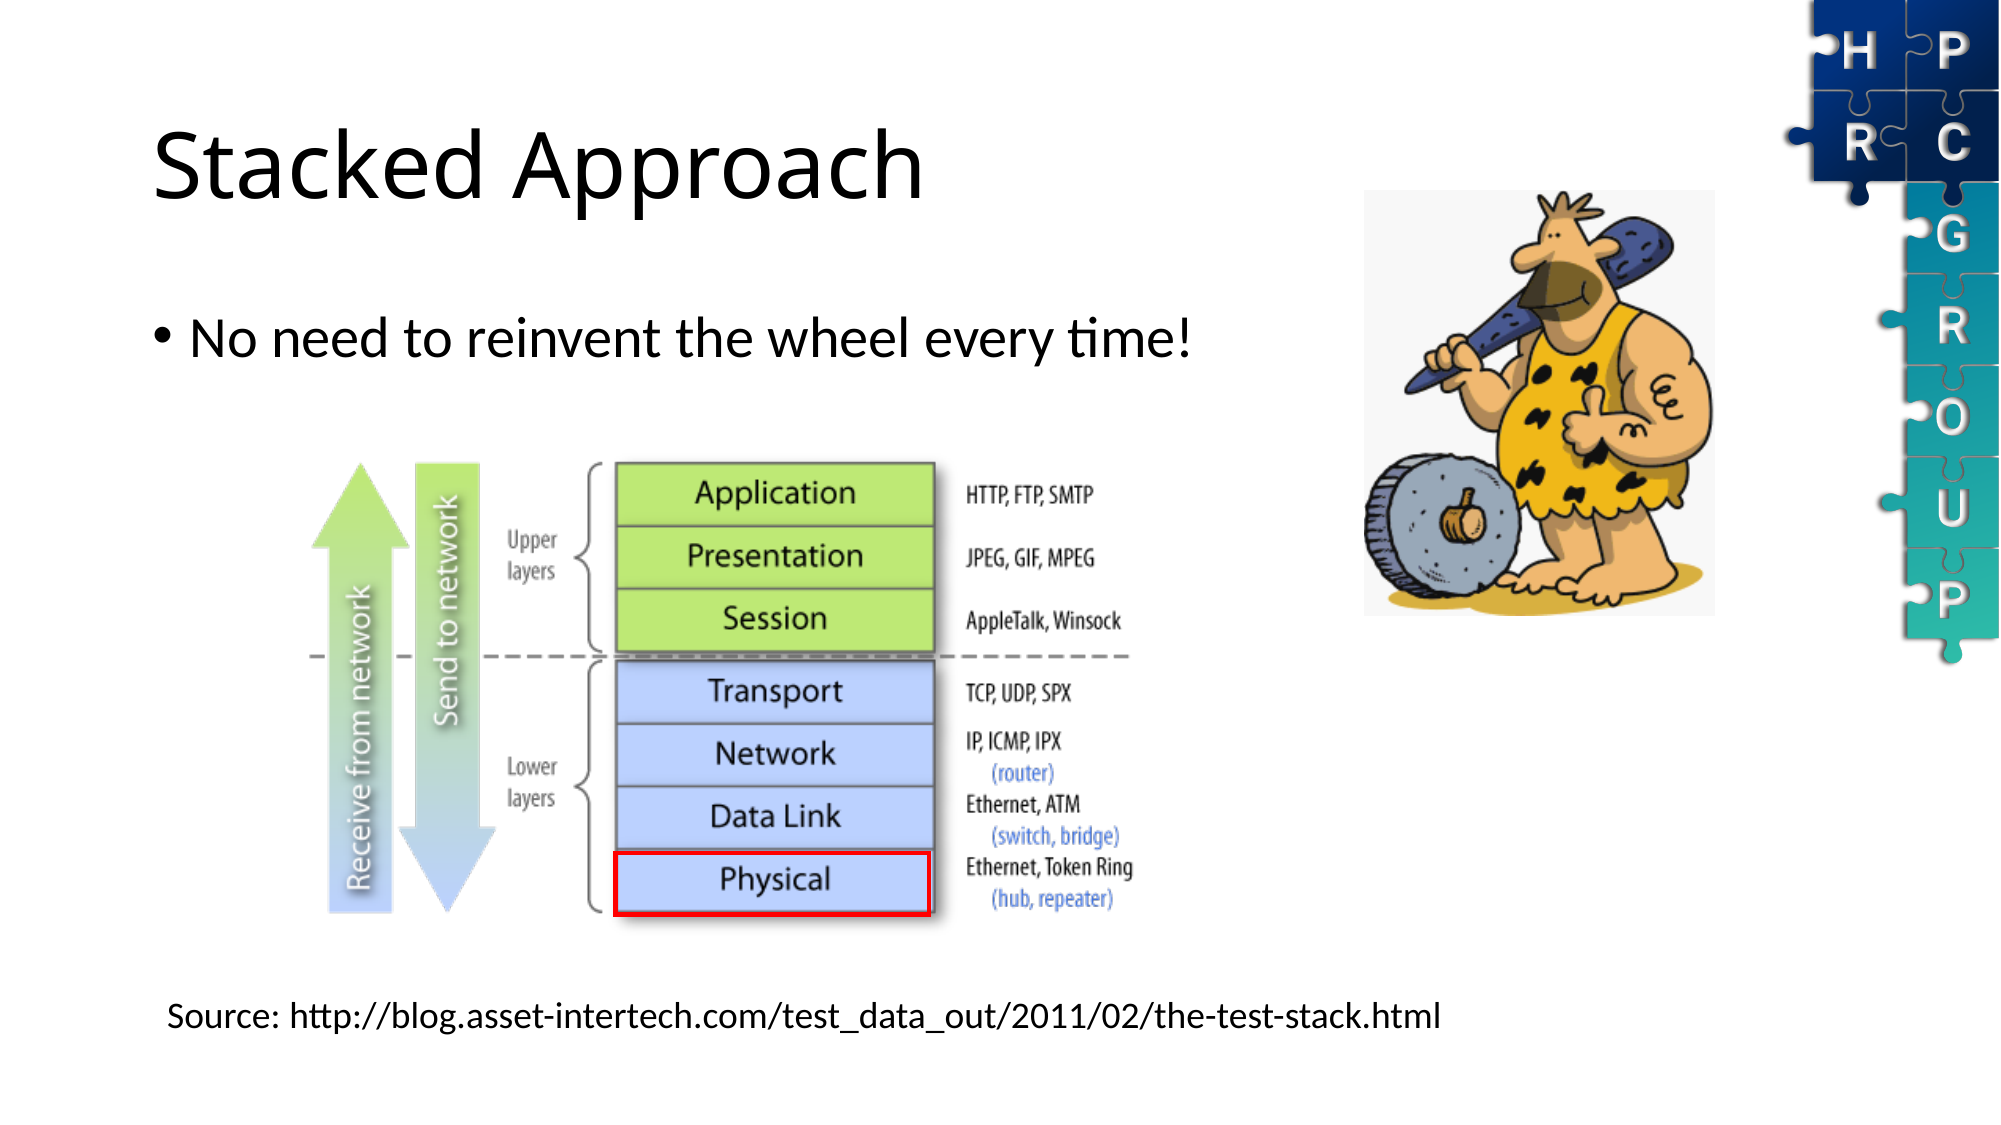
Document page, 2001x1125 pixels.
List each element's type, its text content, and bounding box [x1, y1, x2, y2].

list No need to reinvent the wheel every time! [137, 299, 1863, 1014]
picture [1779, 0, 2000, 669]
title Stacked Approach [137, 59, 1863, 278]
picture [1364, 190, 1715, 616]
picture [309, 448, 1135, 942]
text_box Source: http://blog.asset-intertech.com/test_data_out/2011/02/the-test-stack.html [107, 983, 1502, 1044]
